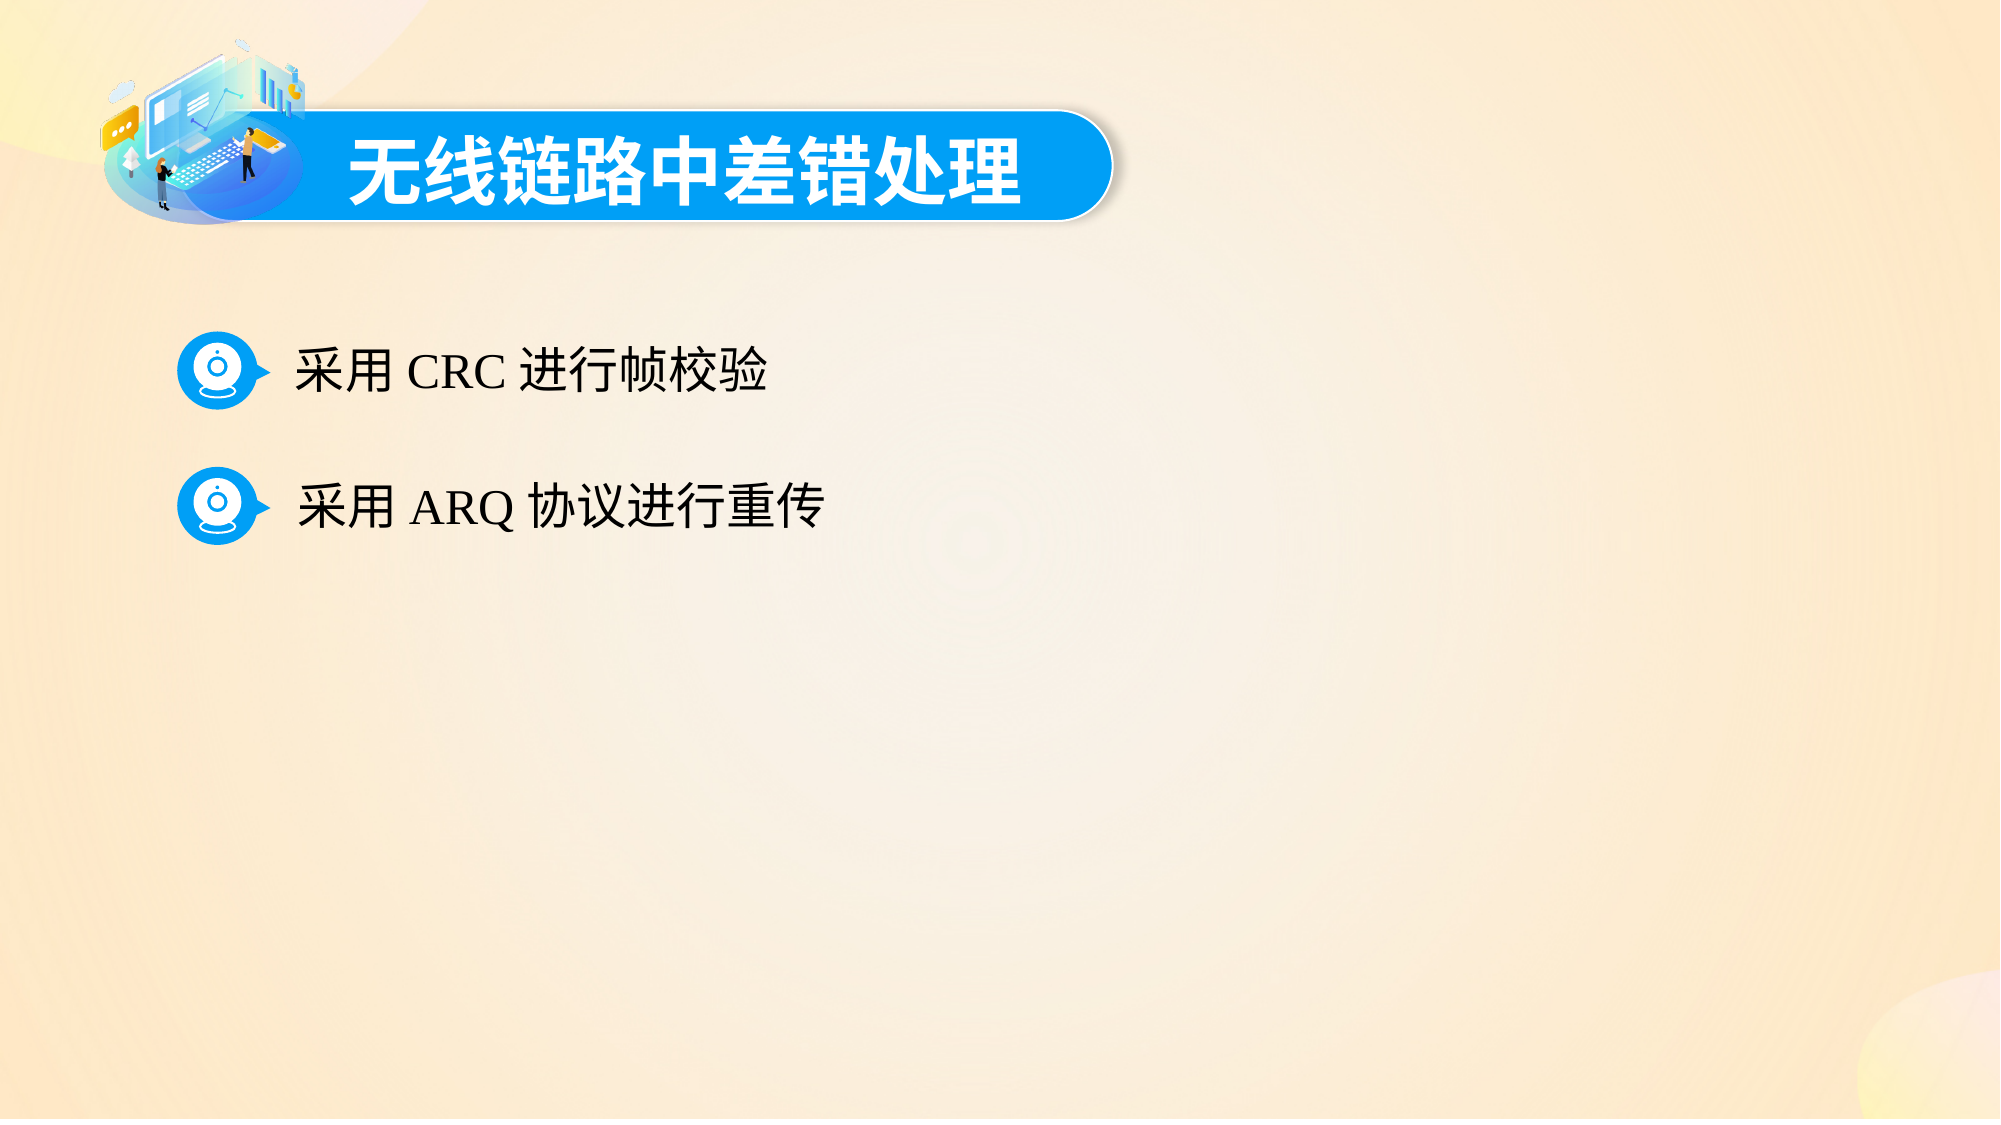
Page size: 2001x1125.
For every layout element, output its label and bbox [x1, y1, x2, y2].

text_box [70, 0, 1113, 235]
picture [0, 0, 2000, 1119]
text_box [177, 466, 882, 545]
text_box [177, 331, 791, 410]
